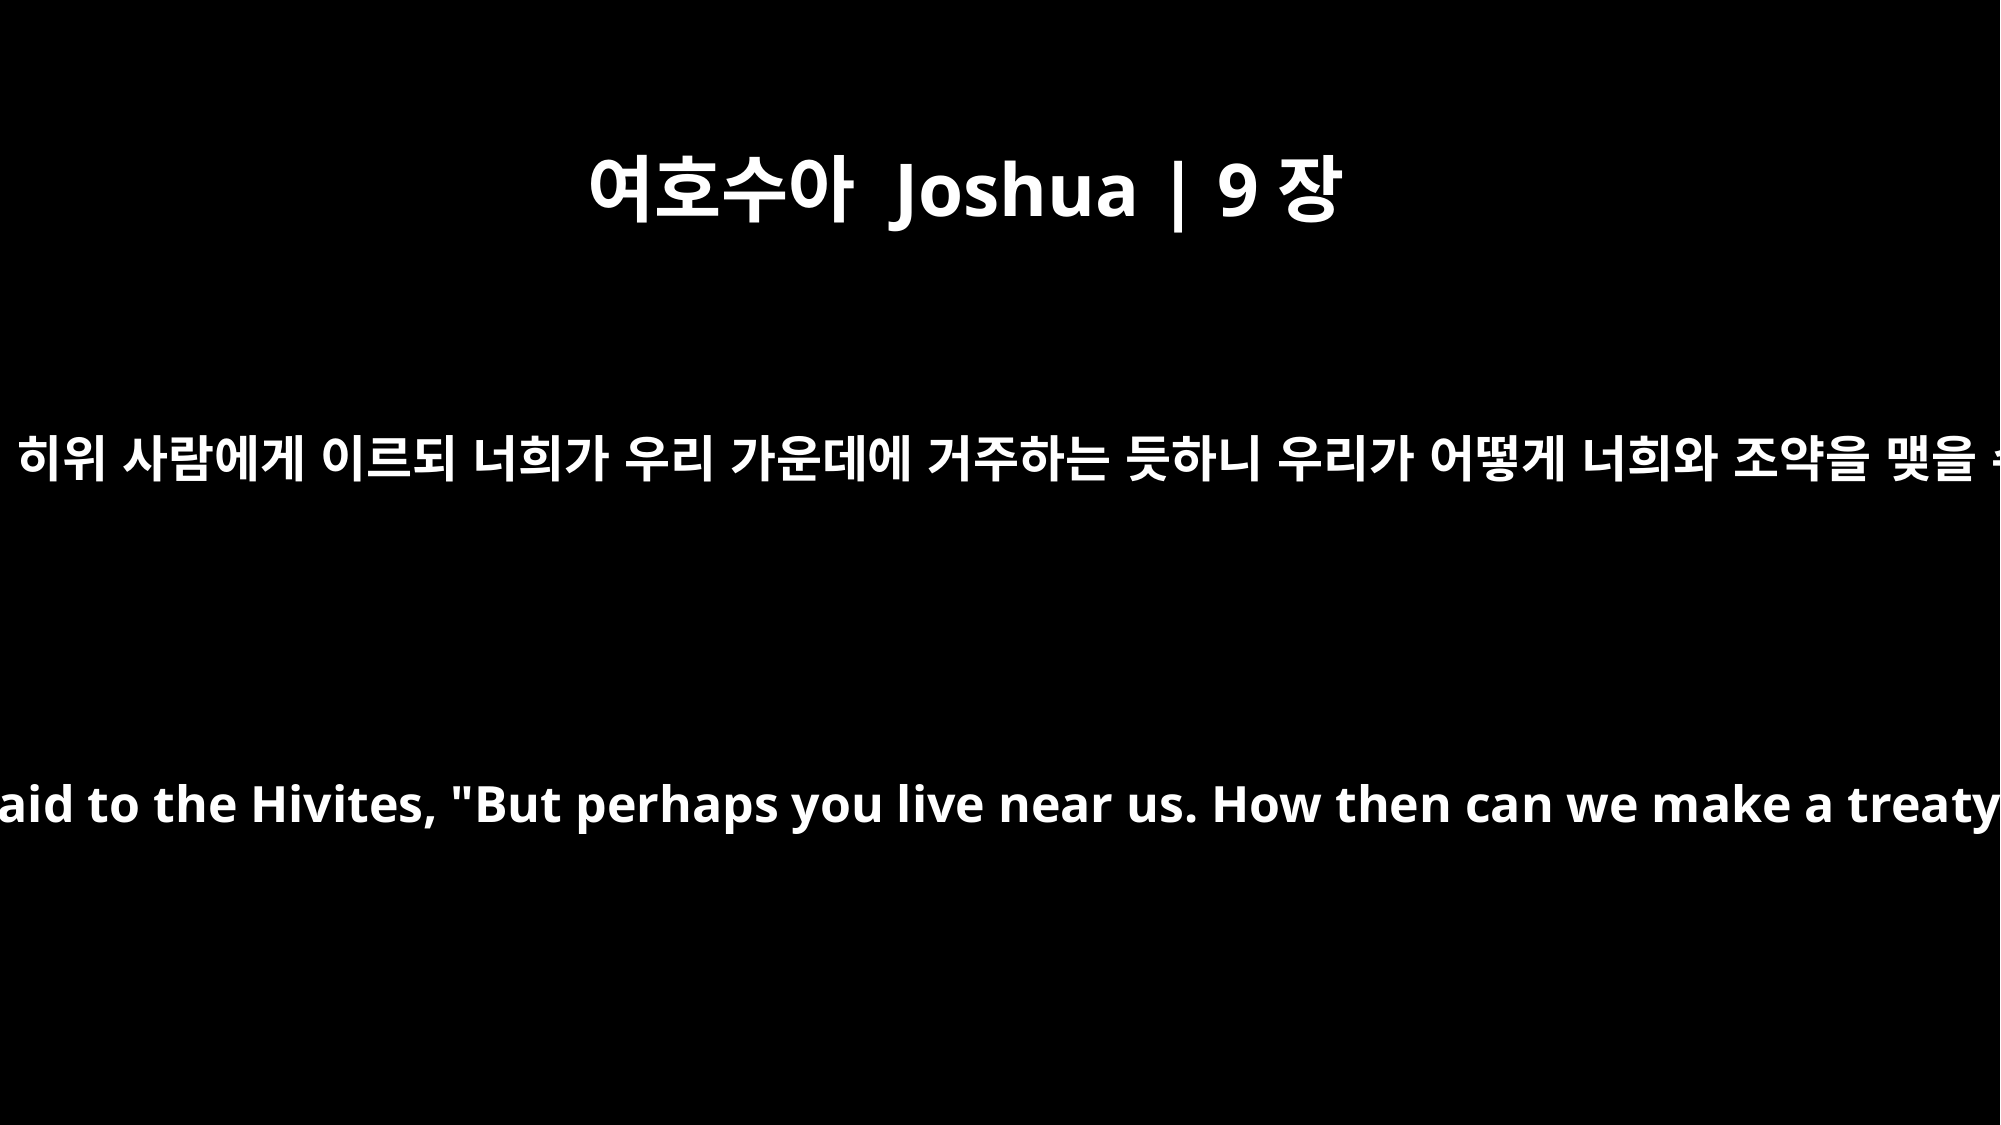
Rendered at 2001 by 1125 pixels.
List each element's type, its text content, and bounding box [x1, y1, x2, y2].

text_box The men of Israel said to the Hivites, "But perhaps you live near us. How then can we make a treaty with you?" [0, 764, 2000, 840]
text_box 7 이스라엘 사람들이 히위 사람에게 이르되 너희가 우리 가운데에 거주하는 듯하니 우리가 어떻게 너희와 조약을 맺을 수 있으랴 하나 [0, 359, 2000, 495]
text_box 여호수아 Joshua | 9장 [572, 136, 1360, 239]
